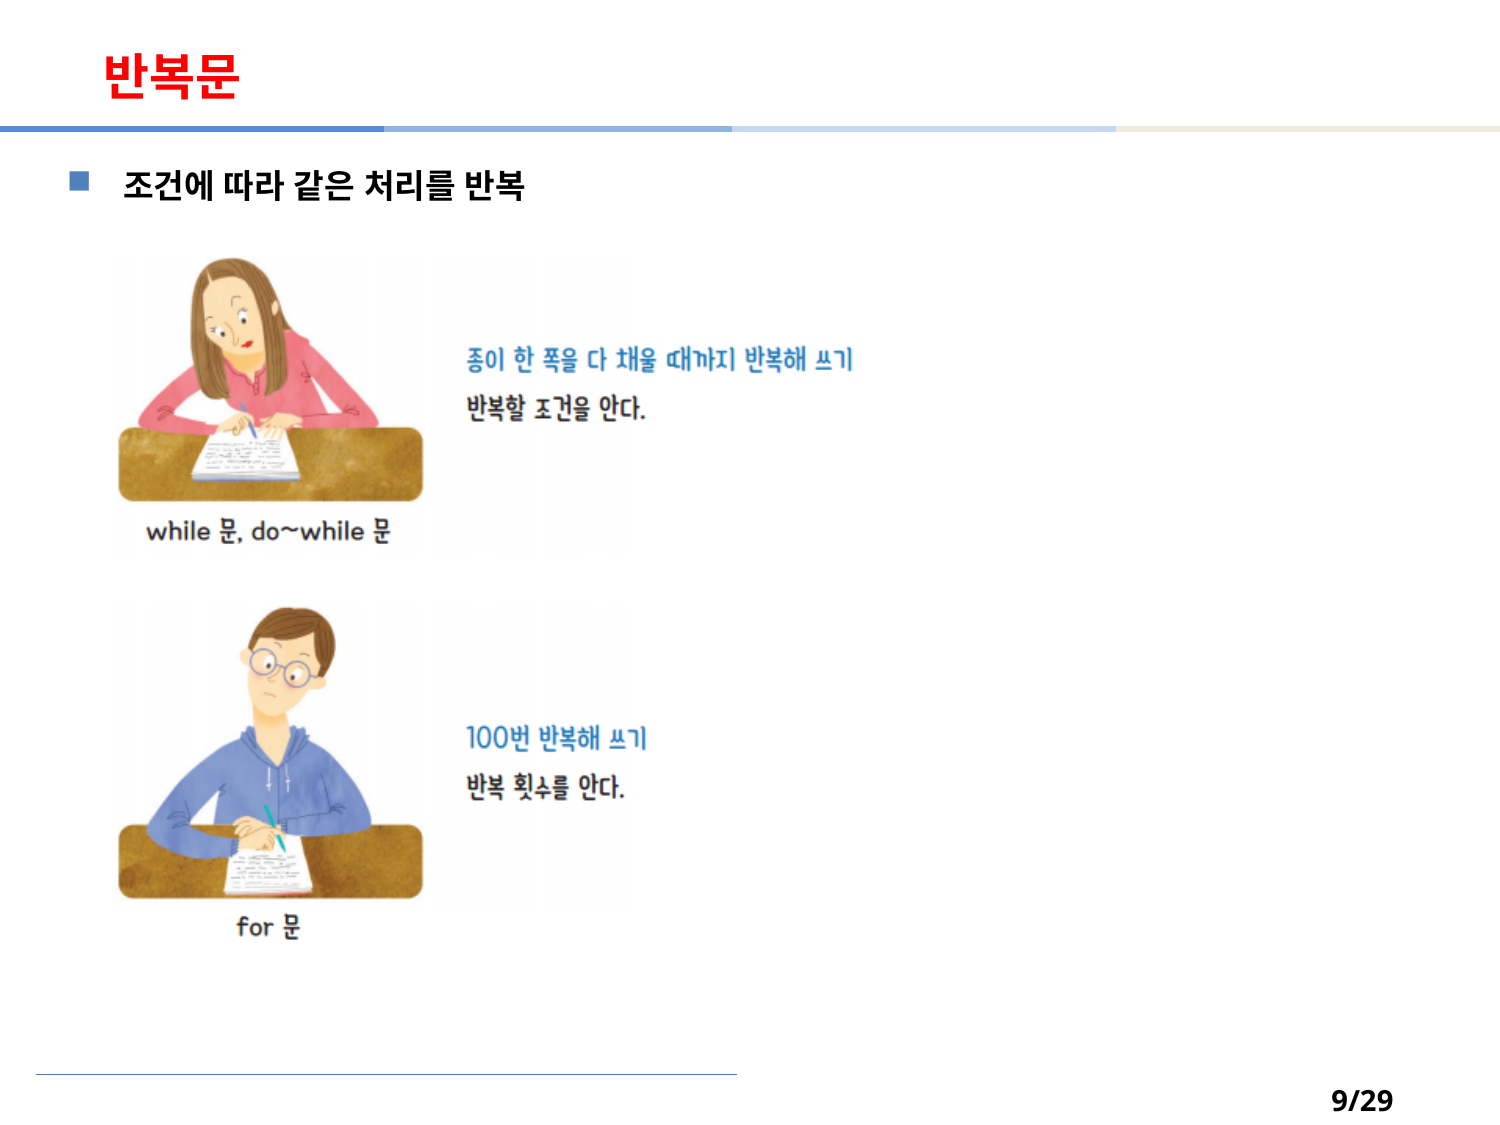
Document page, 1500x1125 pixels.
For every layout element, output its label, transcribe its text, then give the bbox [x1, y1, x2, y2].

picture [113, 604, 656, 943]
picture [113, 253, 857, 555]
list 조건에 따라 같은 처리를 반복 [51, 137, 1436, 1060]
title 반복문 [88, 30, 1330, 121]
